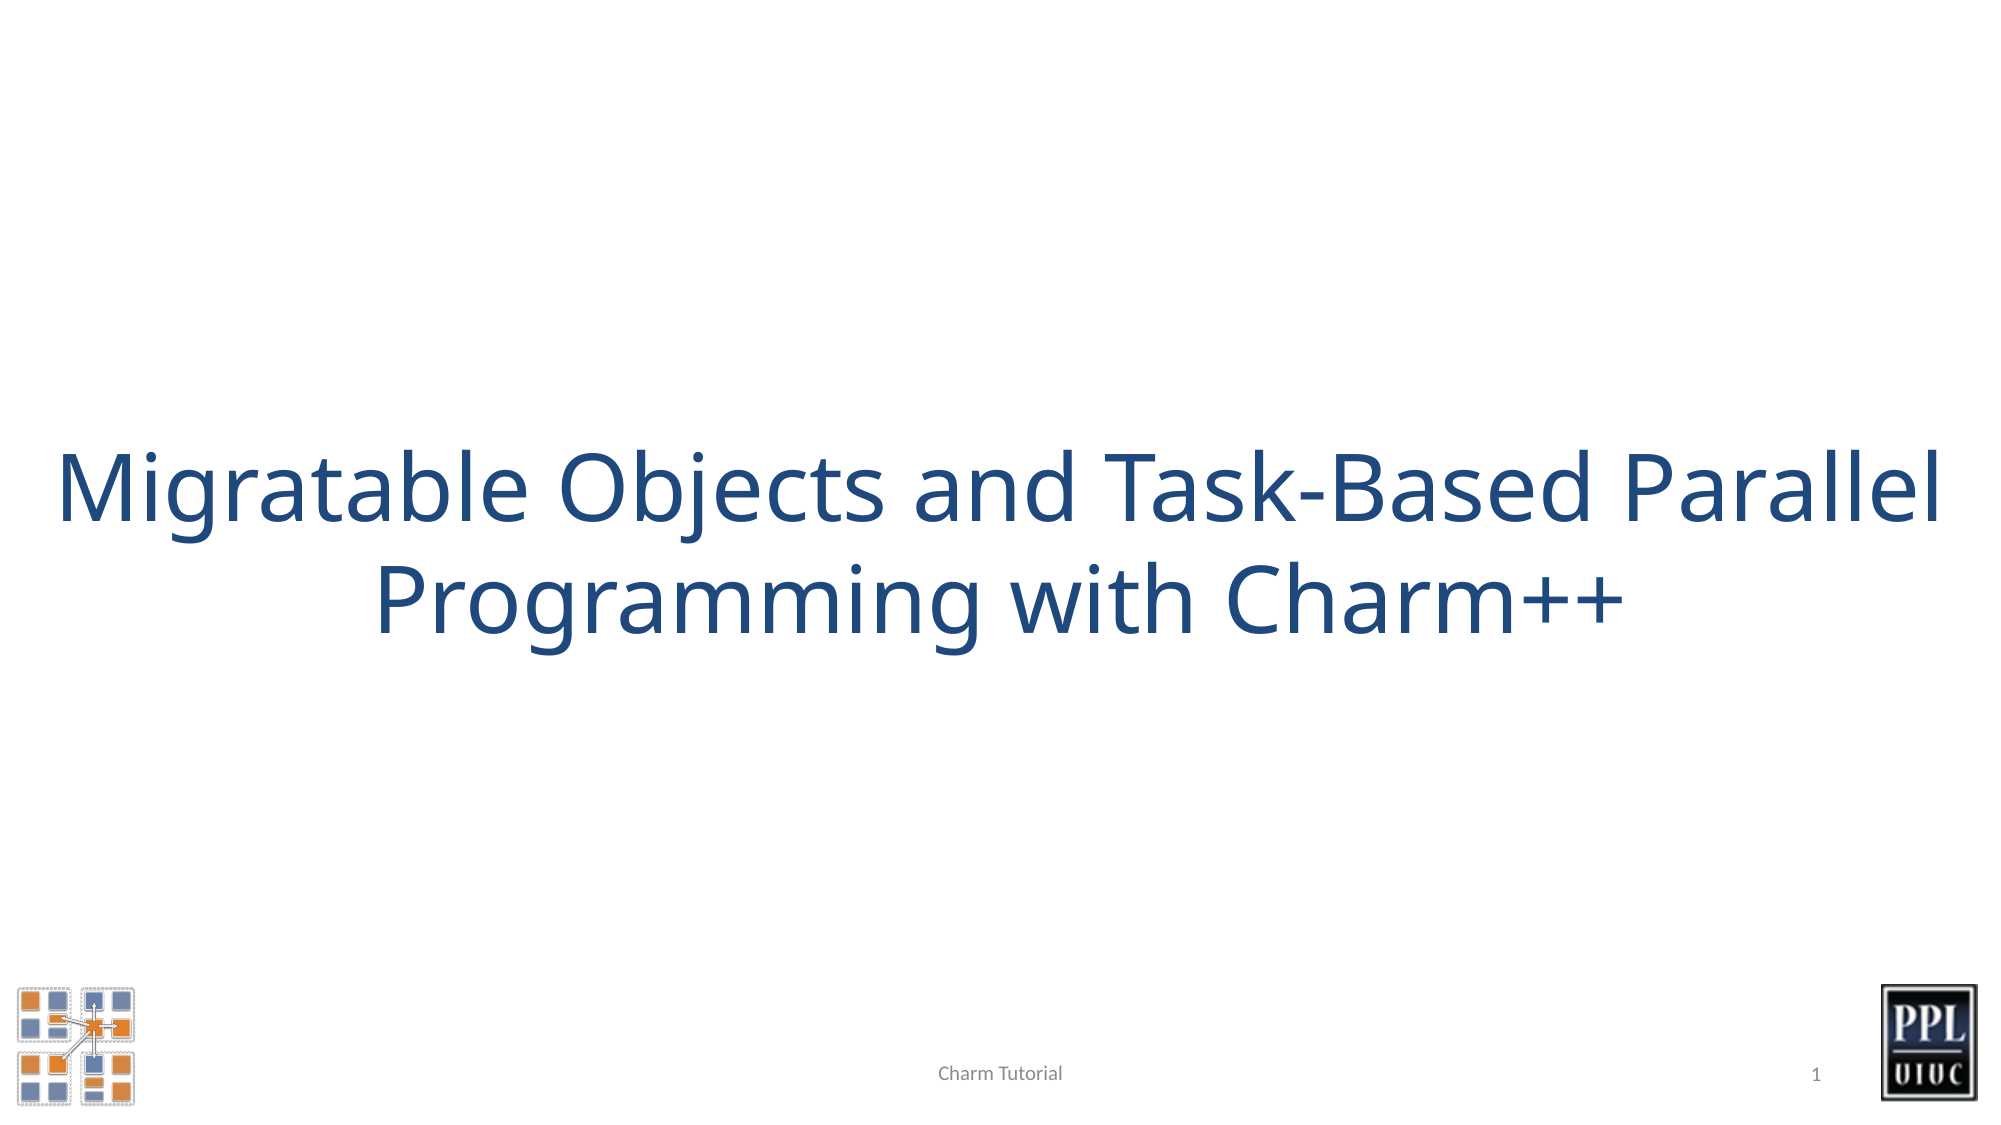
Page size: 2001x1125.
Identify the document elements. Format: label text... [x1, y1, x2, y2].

title Migratable Objects and Task-Based Parallel Programming with Charm++ [0, 419, 2000, 661]
footer Charm Tutorial [615, 1042, 1387, 1103]
slide_number 1 [1625, 1042, 1837, 1103]
picture [12, 982, 140, 1110]
picture [1881, 984, 1978, 1107]
